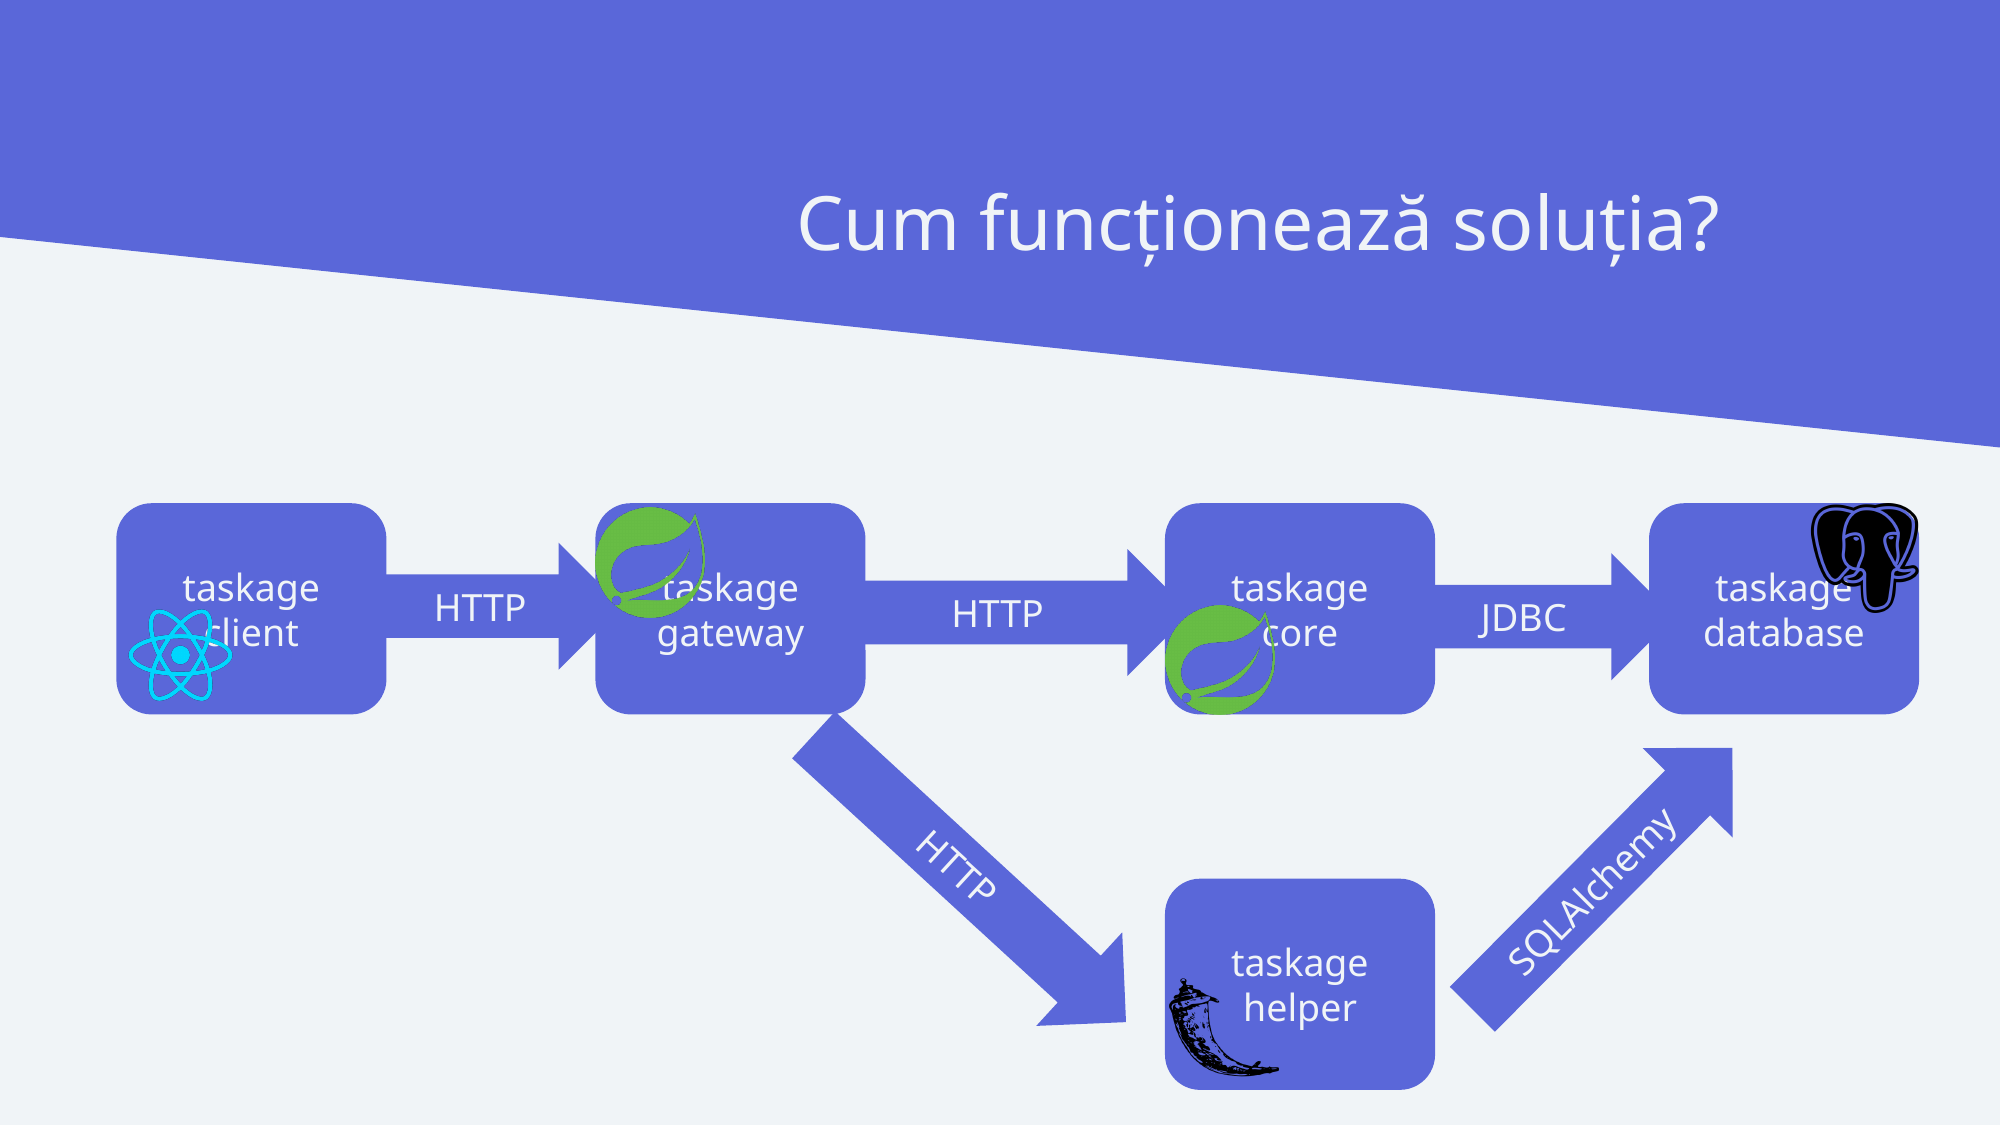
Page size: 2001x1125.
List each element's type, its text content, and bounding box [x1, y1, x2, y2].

text_box [916, 335, 2000, 450]
text_box taskage database [1647, 501, 1921, 717]
picture [1168, 972, 1279, 1083]
text_box [0, 0, 2000, 321]
text_box taskage core [1163, 501, 1437, 717]
text_box HTTP [868, 545, 1163, 680]
text_box taskage gateway [593, 501, 868, 717]
picture [125, 600, 236, 711]
picture [1164, 604, 1275, 715]
text_box taskage helper [1163, 877, 1437, 1092]
title Cum funcționează soluția? [781, 117, 2000, 335]
text_box HTTP [388, 538, 593, 674]
text_box HTTP [789, 715, 1128, 1028]
text_box taskage client [114, 501, 389, 717]
text_box JDBC [1403, 549, 1678, 685]
text_box SQLAlchemy [1447, 746, 1735, 1034]
picture [594, 507, 706, 618]
picture [1809, 502, 1920, 613]
